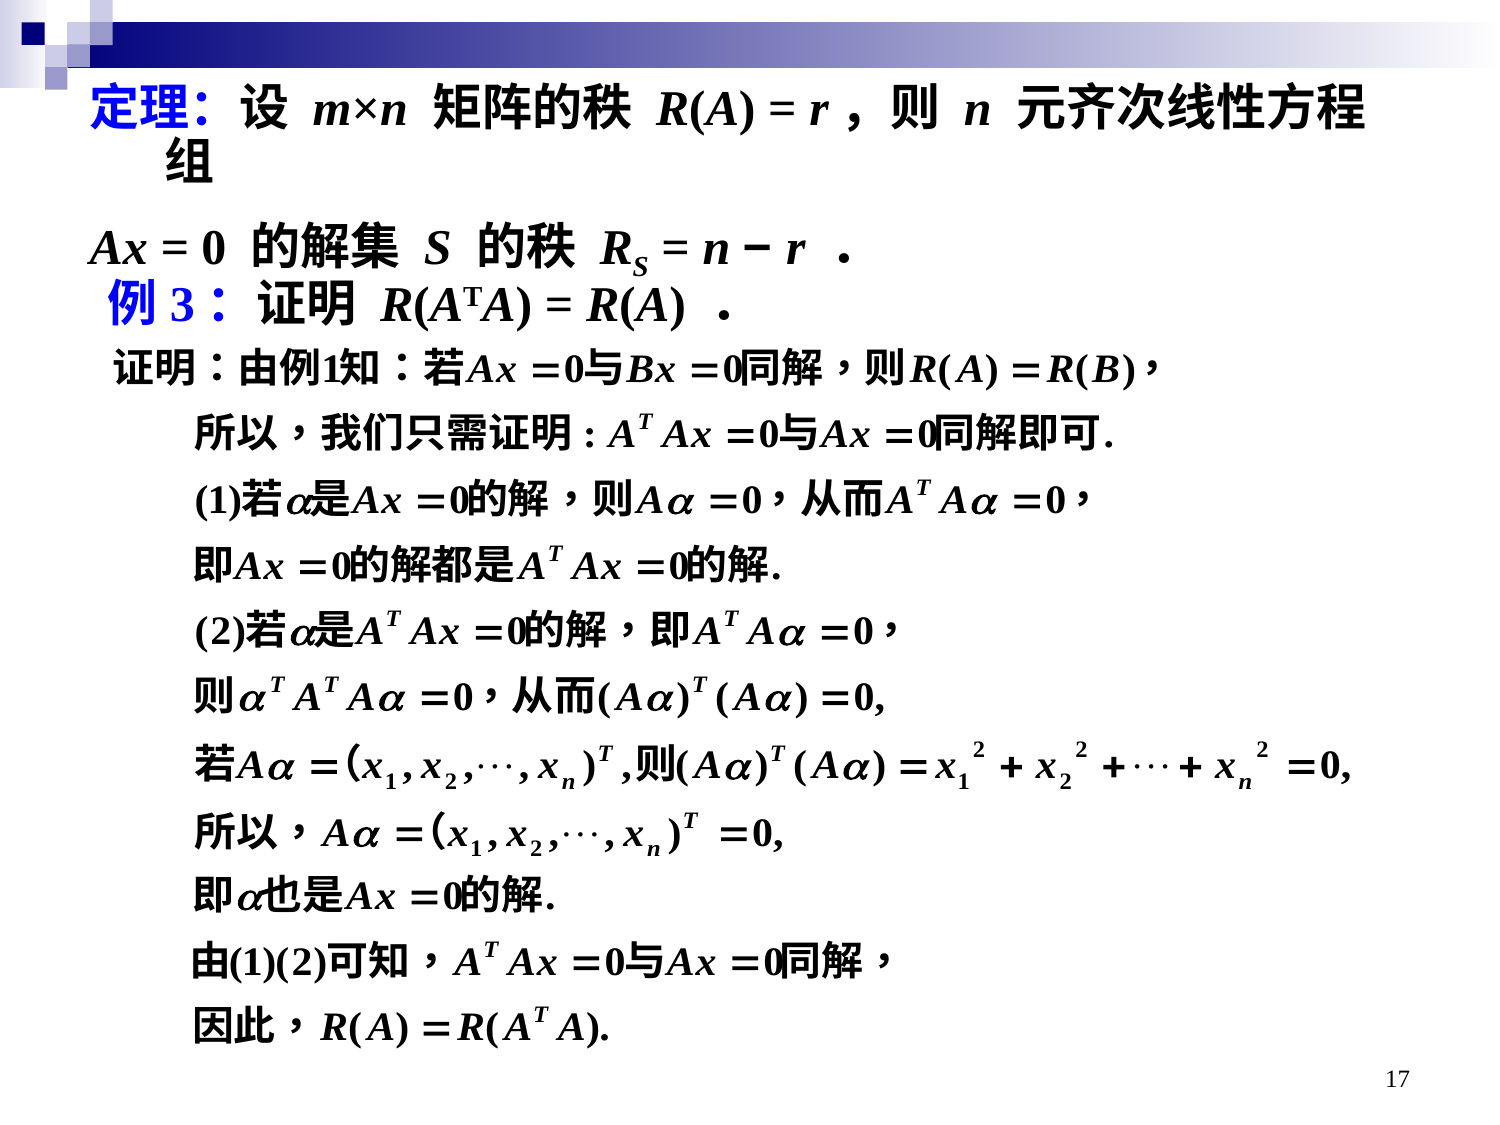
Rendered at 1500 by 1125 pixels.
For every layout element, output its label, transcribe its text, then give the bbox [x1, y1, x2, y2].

text_box 定理：设 m×n 矩阵的秩 R(A) = r，则 n 元齐次线性方程组 Ax = 0 的解集 S 的秩 RS = n − r ． [74, 74, 1412, 284]
text_box 例3：证明 R(ATA) = R(A) ． [92, 270, 1430, 340]
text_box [106, 339, 1360, 1058]
slide_number 17 [1074, 1024, 1426, 1101]
